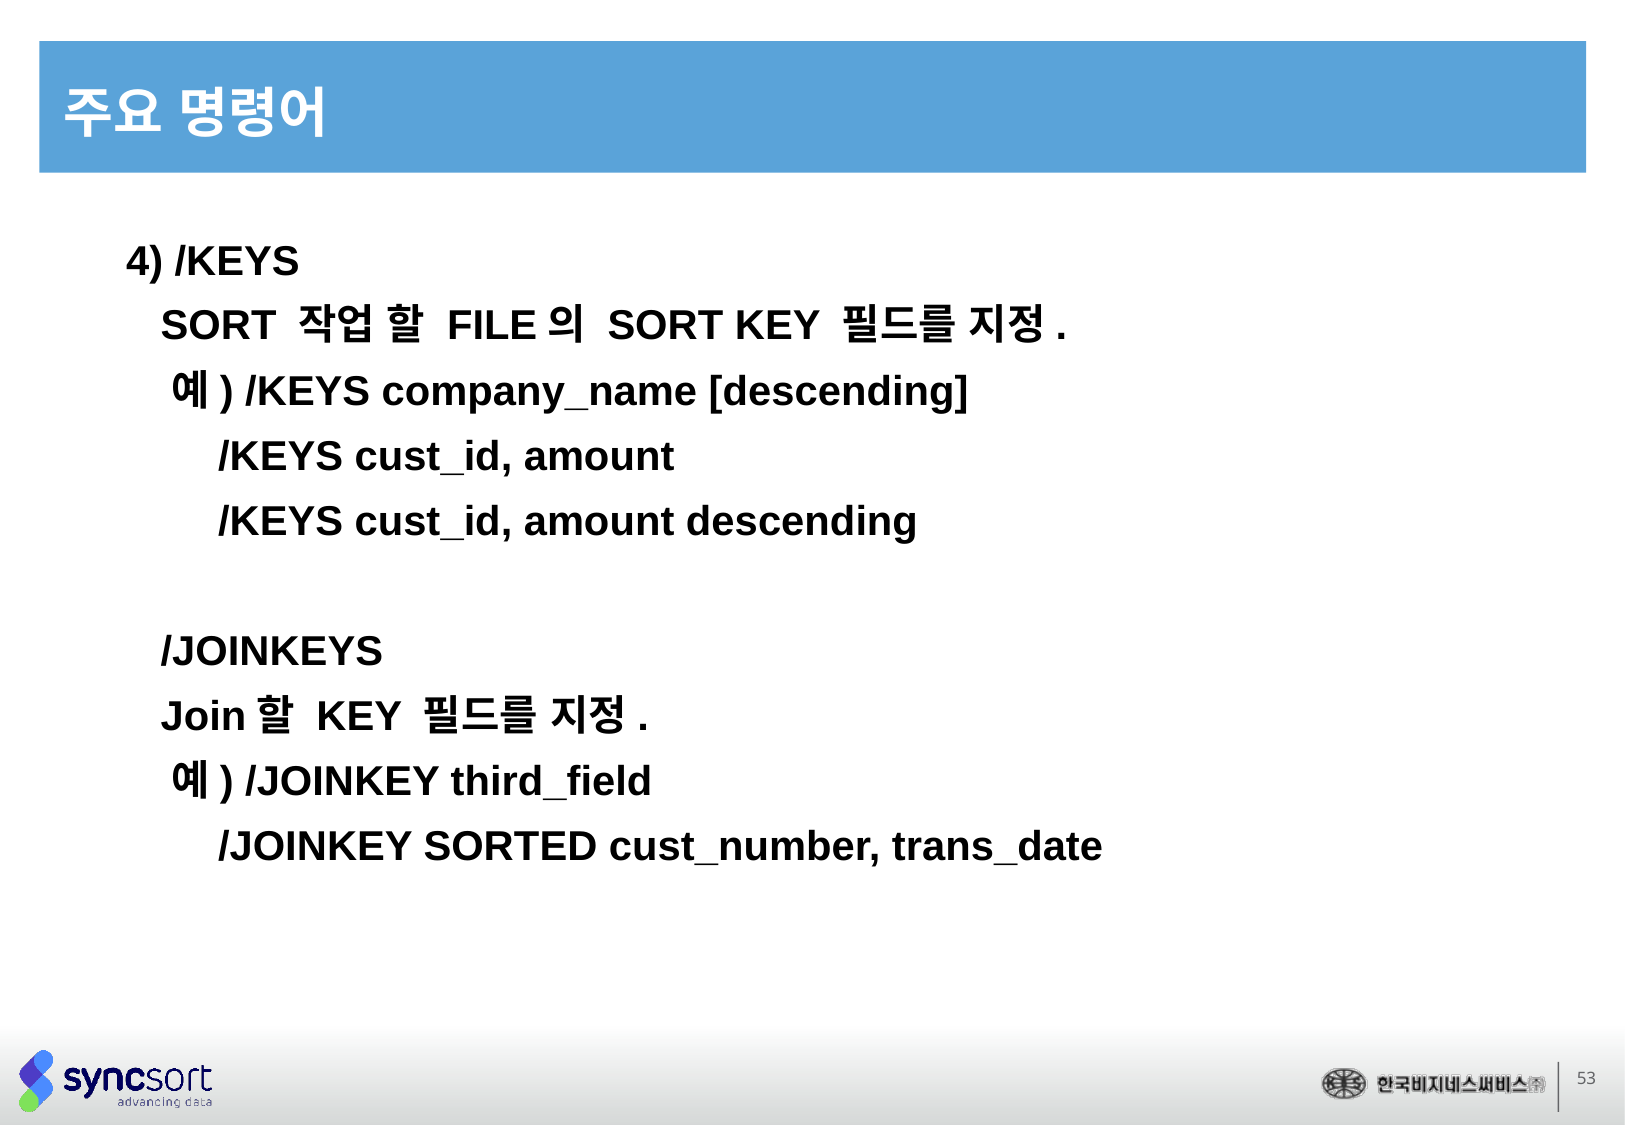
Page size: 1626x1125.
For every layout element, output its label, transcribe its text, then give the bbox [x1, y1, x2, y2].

picture [0, 1024, 1625, 1125]
title 주요 명령어 [48, 55, 1579, 175]
text_box 4) /KEYS SORT 작업 할 FILE의 SORT KEY 필드를 지정. 예) /KEYS company_name [descending] /KEYS cust_id, amount /KEYS cust_id, amount descending /JOINKEYS Join할 KEY 필드를 지정. 예) /JOINKEY third_field /JOINKEY SORTED cust_number, trans_date [110, 210, 1533, 877]
slide_number 53 [1147, 1042, 1514, 1103]
